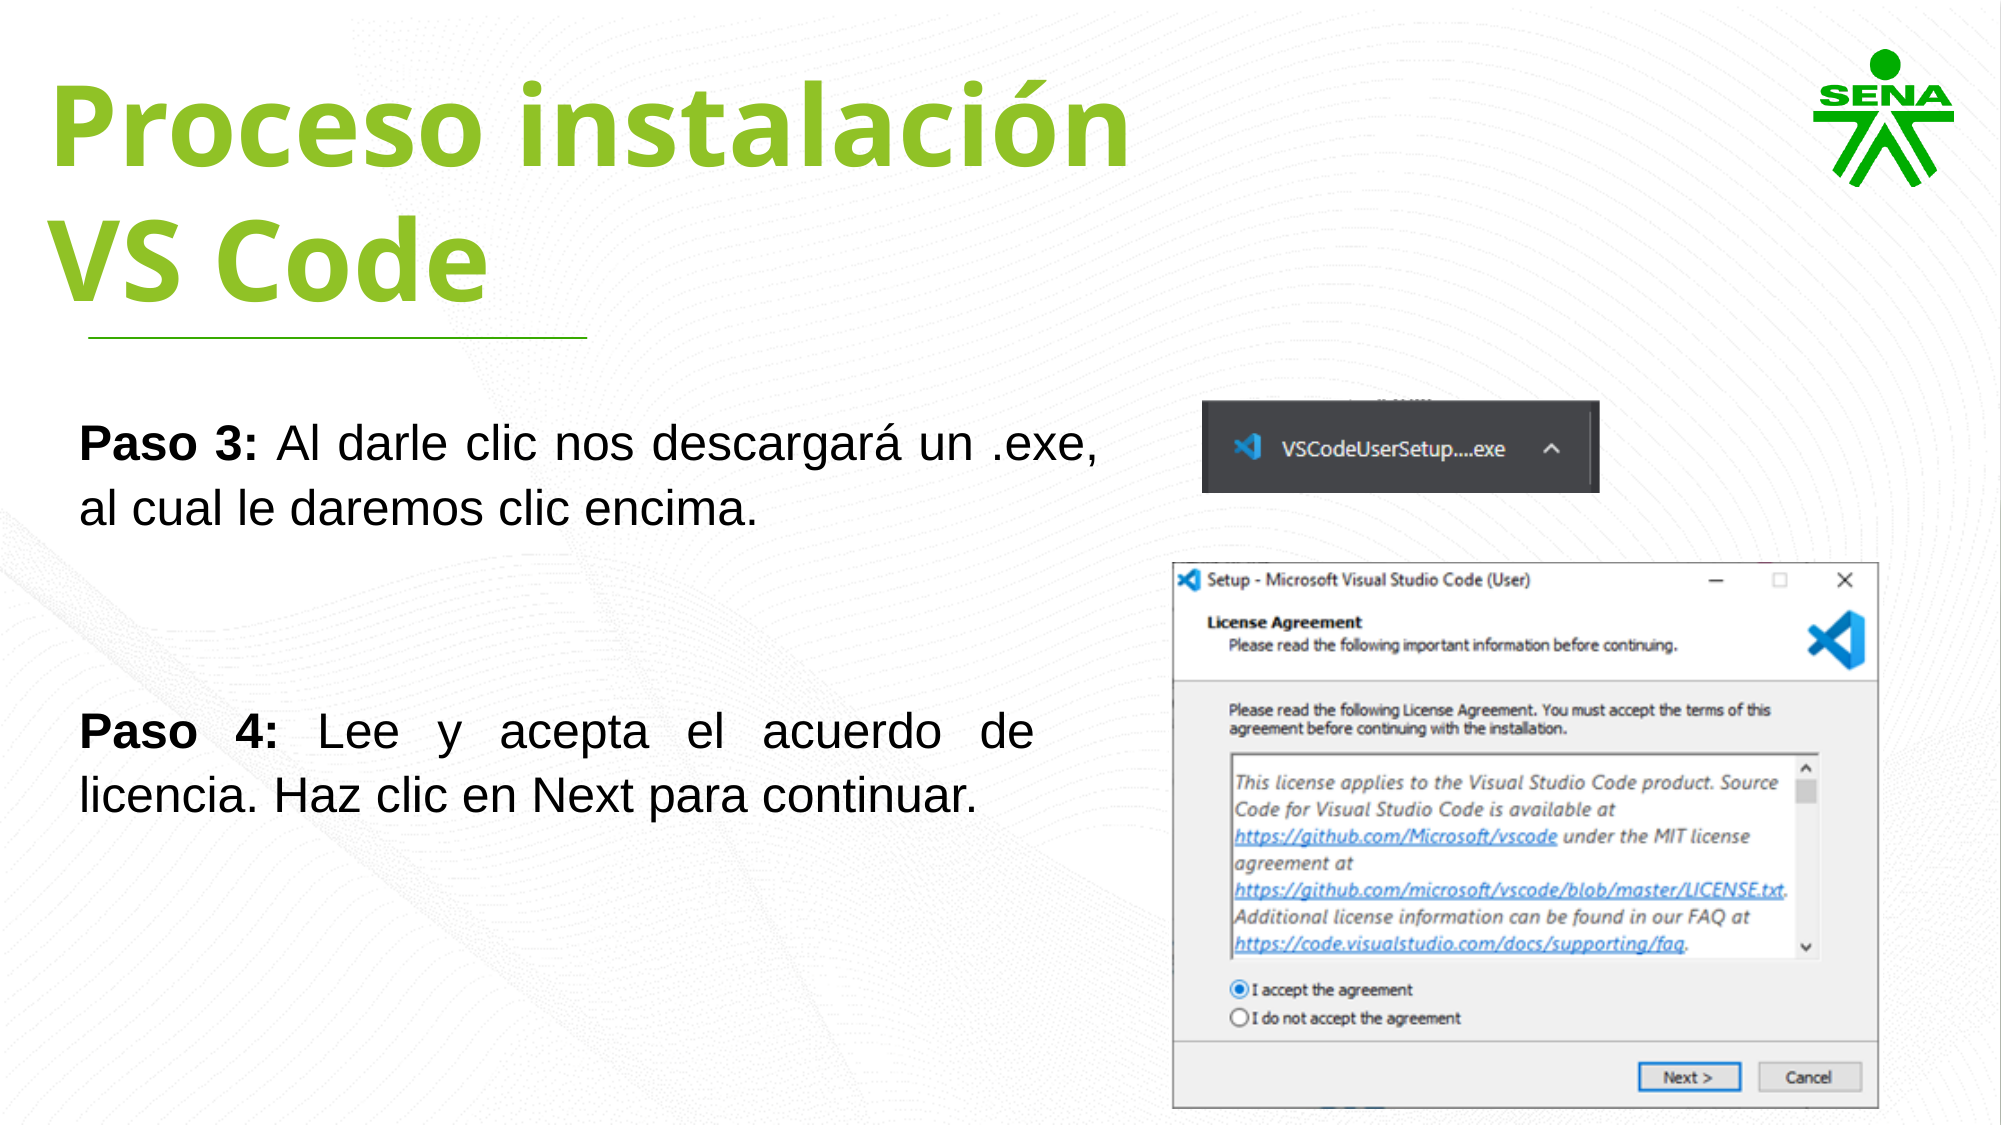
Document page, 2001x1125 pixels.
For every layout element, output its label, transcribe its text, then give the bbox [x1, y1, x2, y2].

text_box Paso 3: Al darle clic nos descargará un .exe, al cual le daremos clic encima. [64, 399, 1115, 624]
picture [0, 0, 2000, 1125]
text_box Paso 4: Lee y acepta el acuerdo de licencia. Haz clic en Next para continuar. [64, 687, 1050, 912]
text_box Proceso instalación VS Code [33, 46, 1468, 332]
